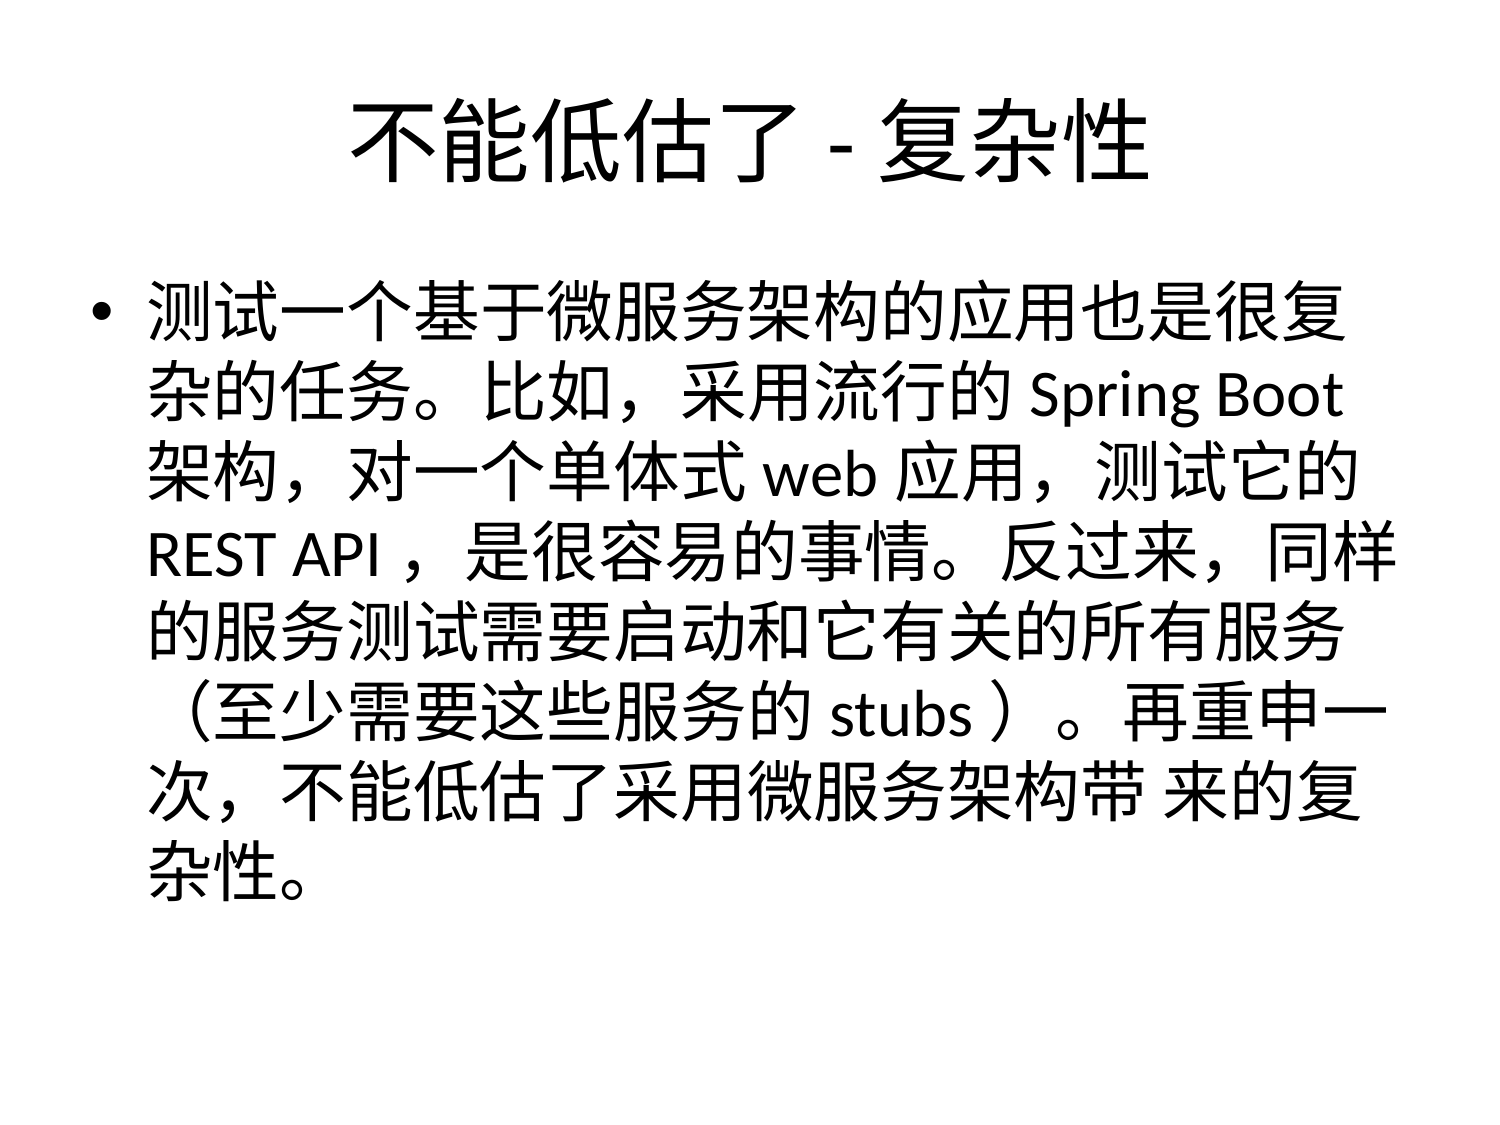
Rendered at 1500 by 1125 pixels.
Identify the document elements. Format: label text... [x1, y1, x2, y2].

list 测试一个基于微服务架构的应用也是很复杂的任务。比如，采用流行的Spring Boot架构，对一个单体式web应用，测试它的REST API，是很容易的事情。反过来，同样的服务测试需要启动和它有关的所有服务（至少需要这些服务的stubs）。再重申一次，不能低估了采用微服务架构带 来的复杂性。 [75, 262, 1425, 1005]
title 不能低估了-复杂性 [75, 45, 1425, 233]
